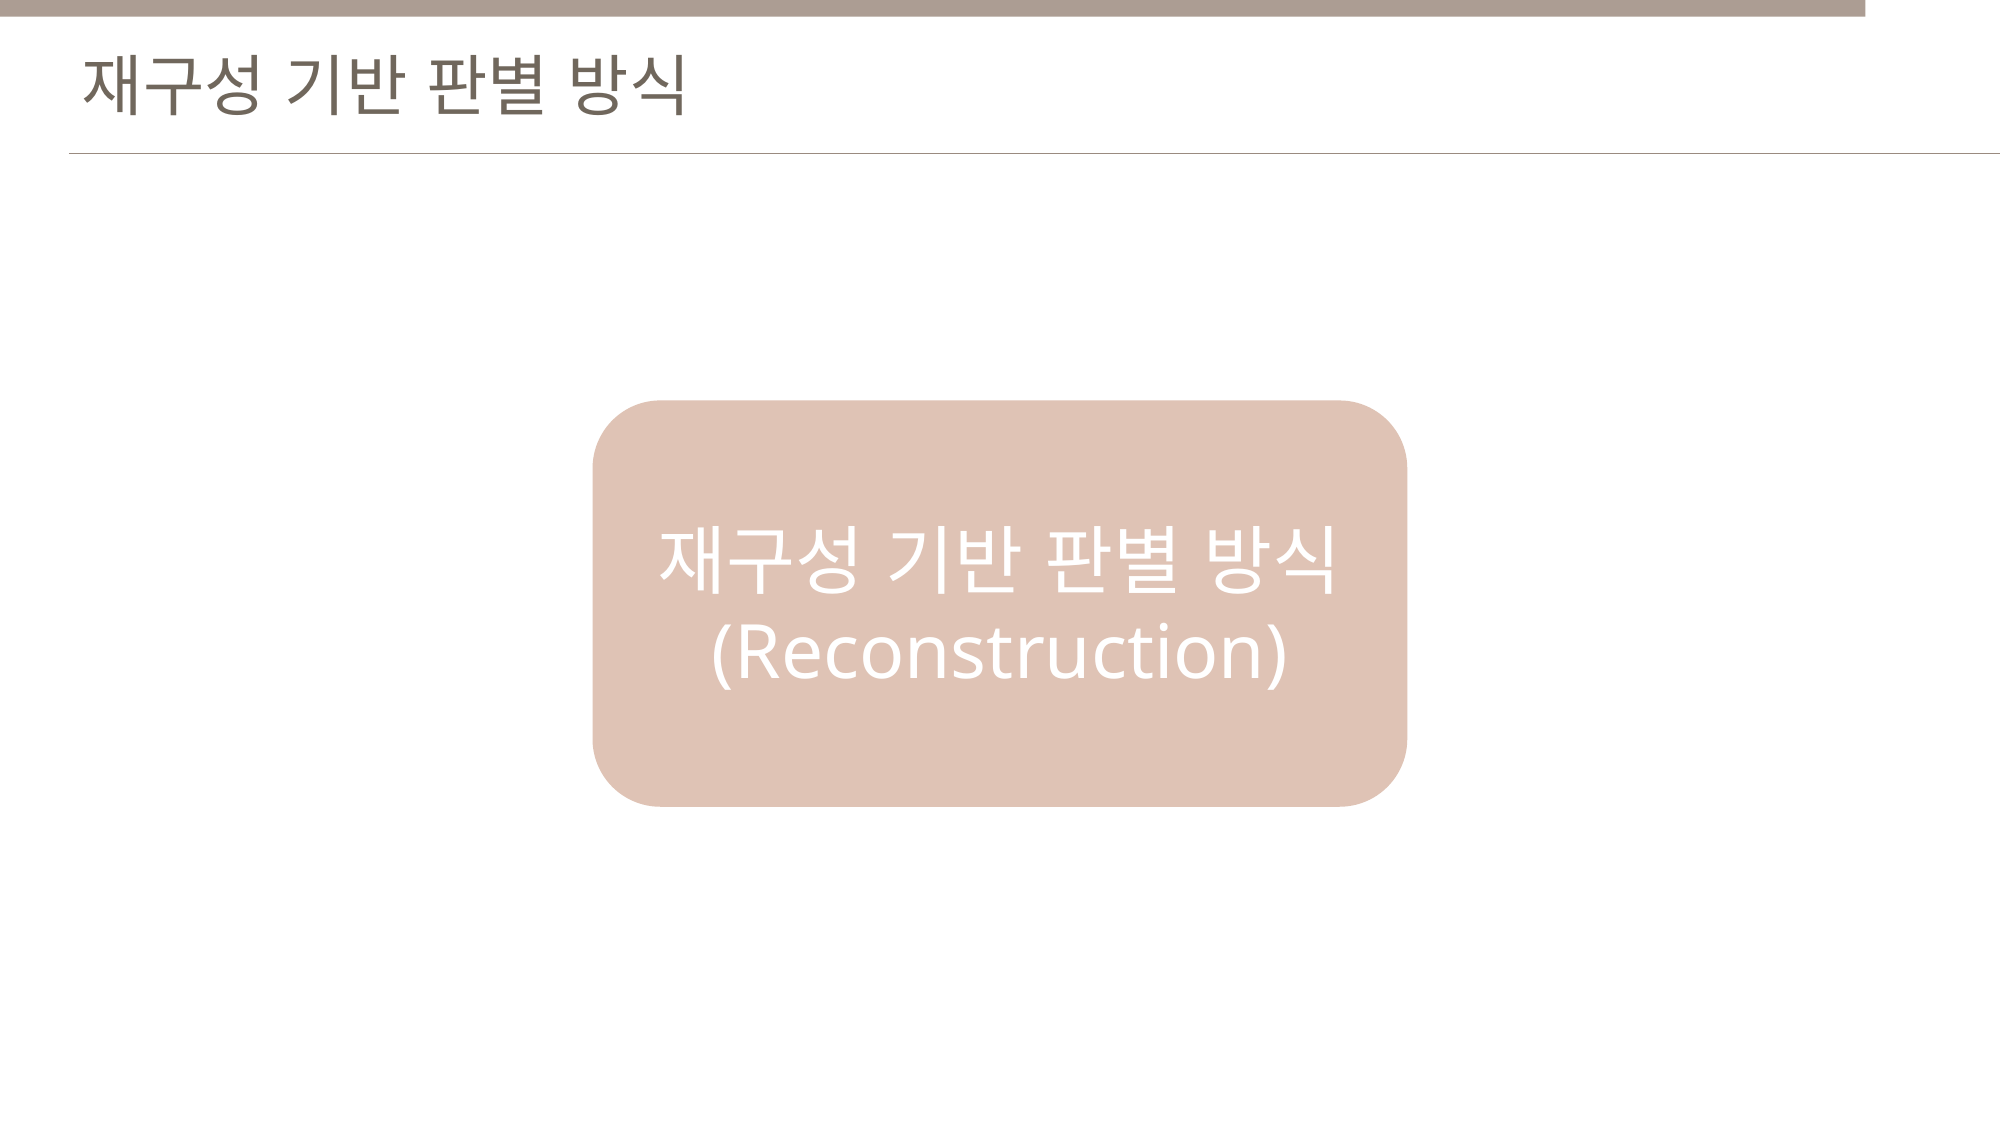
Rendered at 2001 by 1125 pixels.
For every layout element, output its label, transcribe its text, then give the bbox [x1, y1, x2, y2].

text_box 재구성 기반 판별 방식 [67, 36, 891, 132]
text_box [0, 0, 1866, 18]
text_box 재구성 기반 판별 방식 (Reconstruction) [591, 399, 1409, 808]
